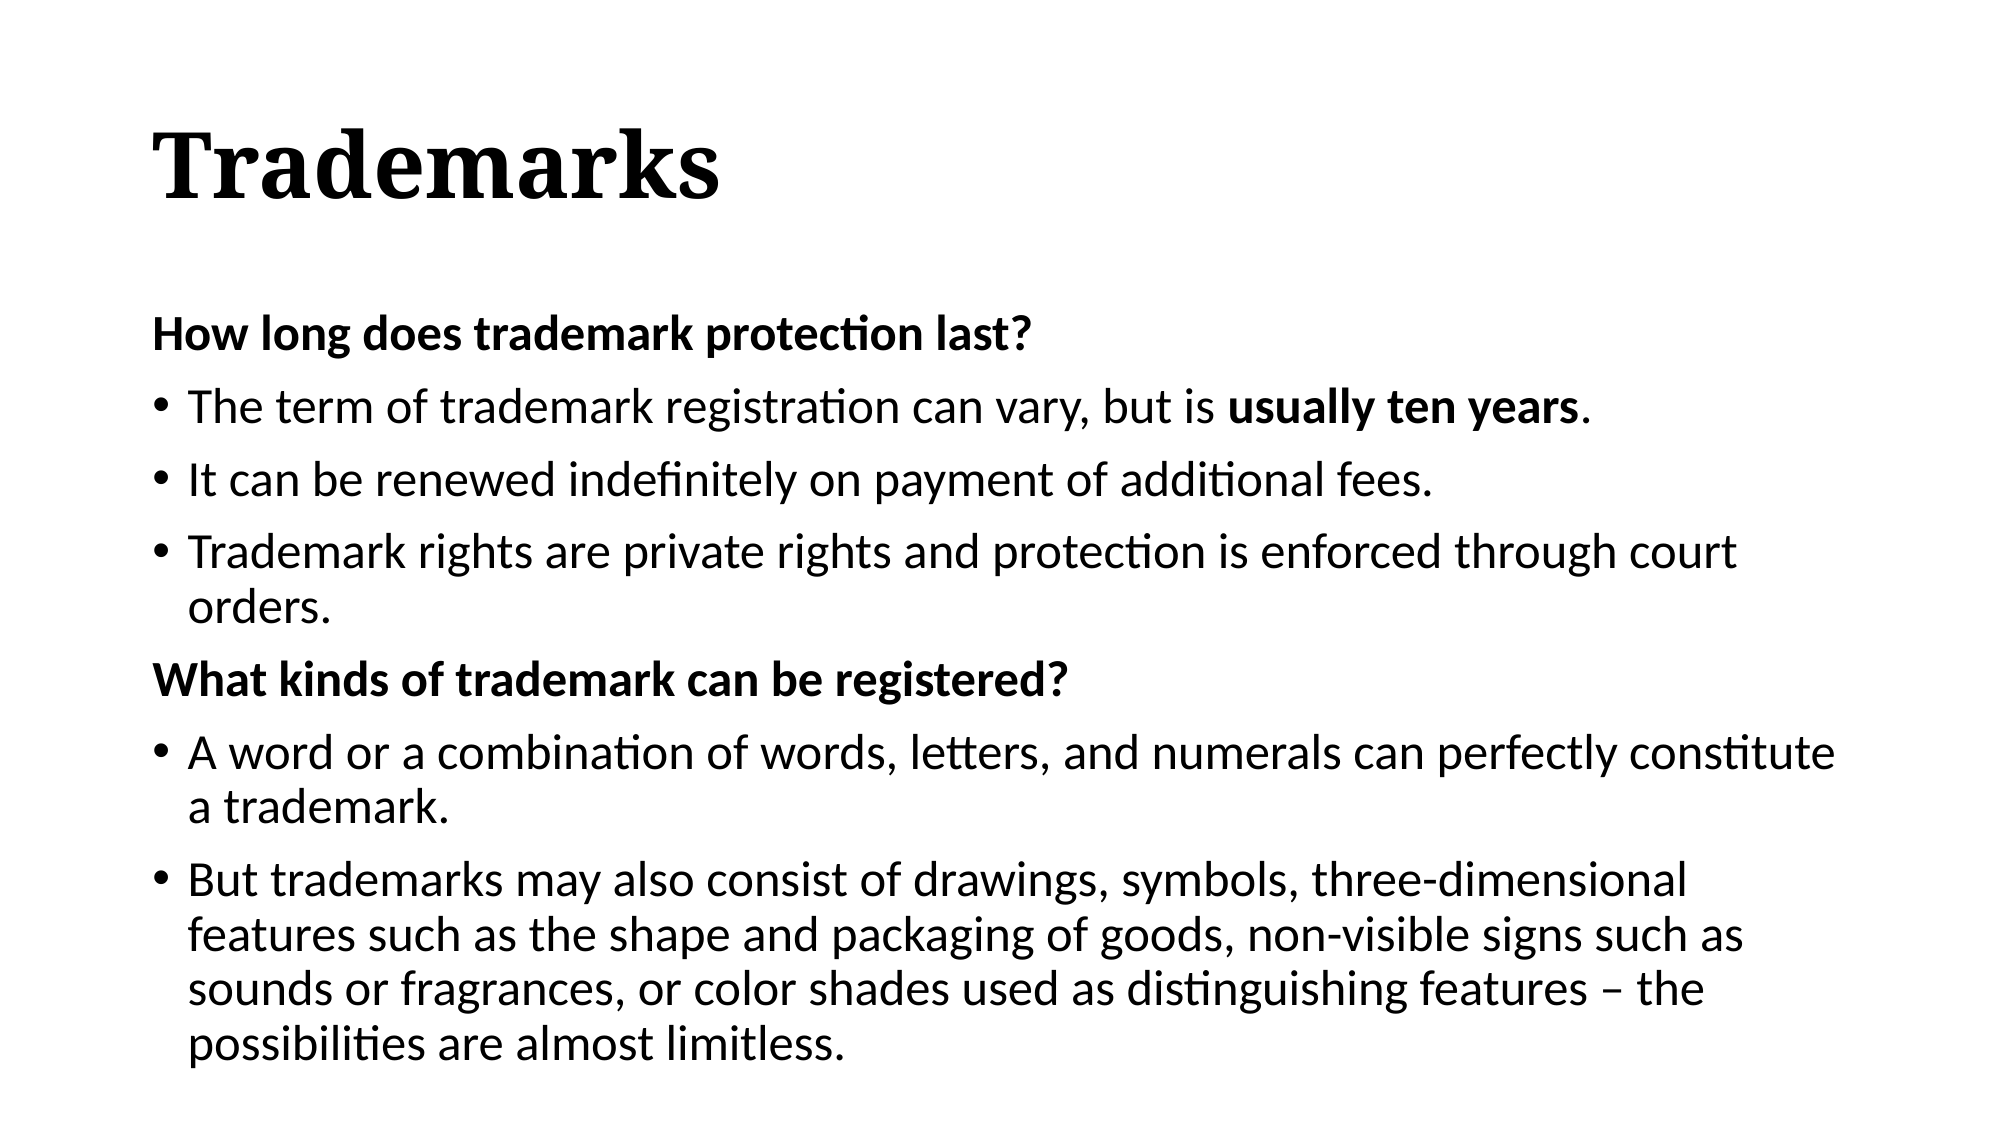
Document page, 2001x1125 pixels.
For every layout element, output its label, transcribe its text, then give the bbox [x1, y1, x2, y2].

title Trademarks [137, 59, 1863, 278]
list How long does trademark protection last? The term of trademark registration can vary, but is usually ten years. It can be renewed indefinitely on payment of additional fees. Trademark rights are private rights and protection is enforced through court orders. What kinds of trademark can be registered? A word or a combination of words, letters, and numerals can perfectly constitute a trademark. But trademarks may also consist of drawings, symbols, three-dimensional features such as the shape and packaging of goods, non-visible signs such as sounds or fragrances, or color shades used as distinguishing features – the possibilities are almost limitless. [137, 299, 1863, 1080]
